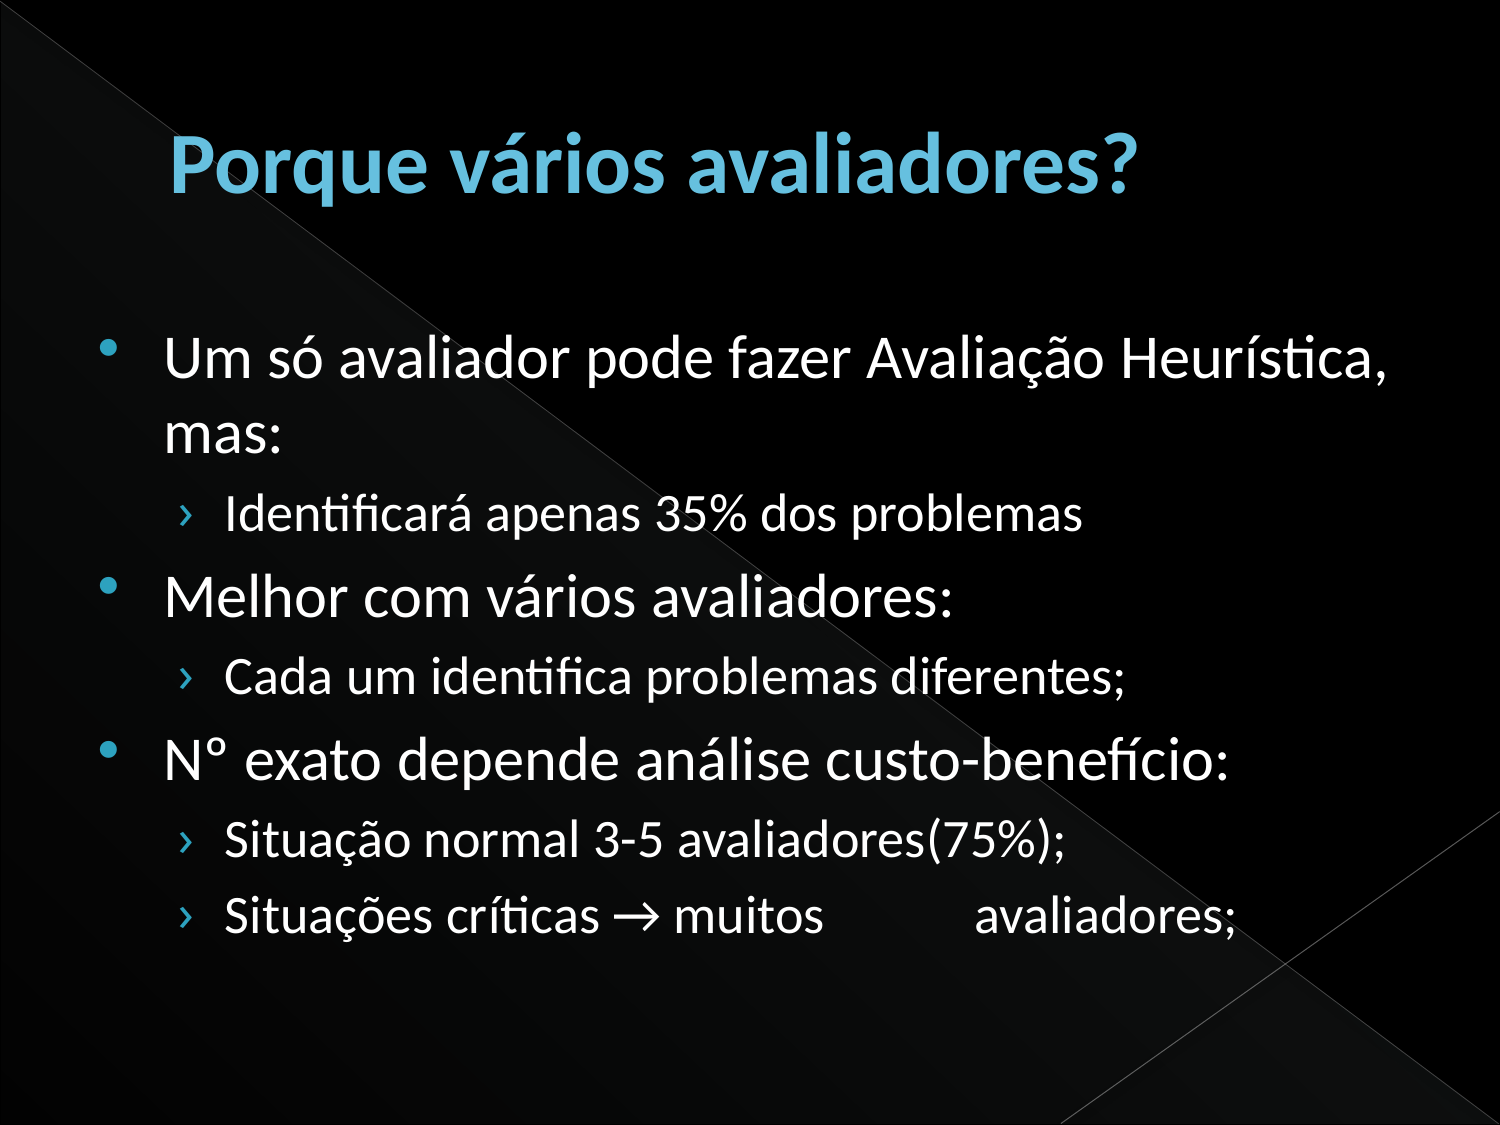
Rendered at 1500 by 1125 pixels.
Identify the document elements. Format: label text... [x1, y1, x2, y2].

list Um só avaliador pode fazer Avaliação Heurística, mas: Identificará apenas 35% dos problemas Melhor com vários avaliadores: Cada um identifica problemas diferentes; Nº exato depende análise custo-benefício: Situação normal 3-5 avaliadores(75%); Situações críticas → muitos avaliadores; [75, 308, 1425, 1059]
title Porque vários avaliadores? [75, 43, 1425, 274]
